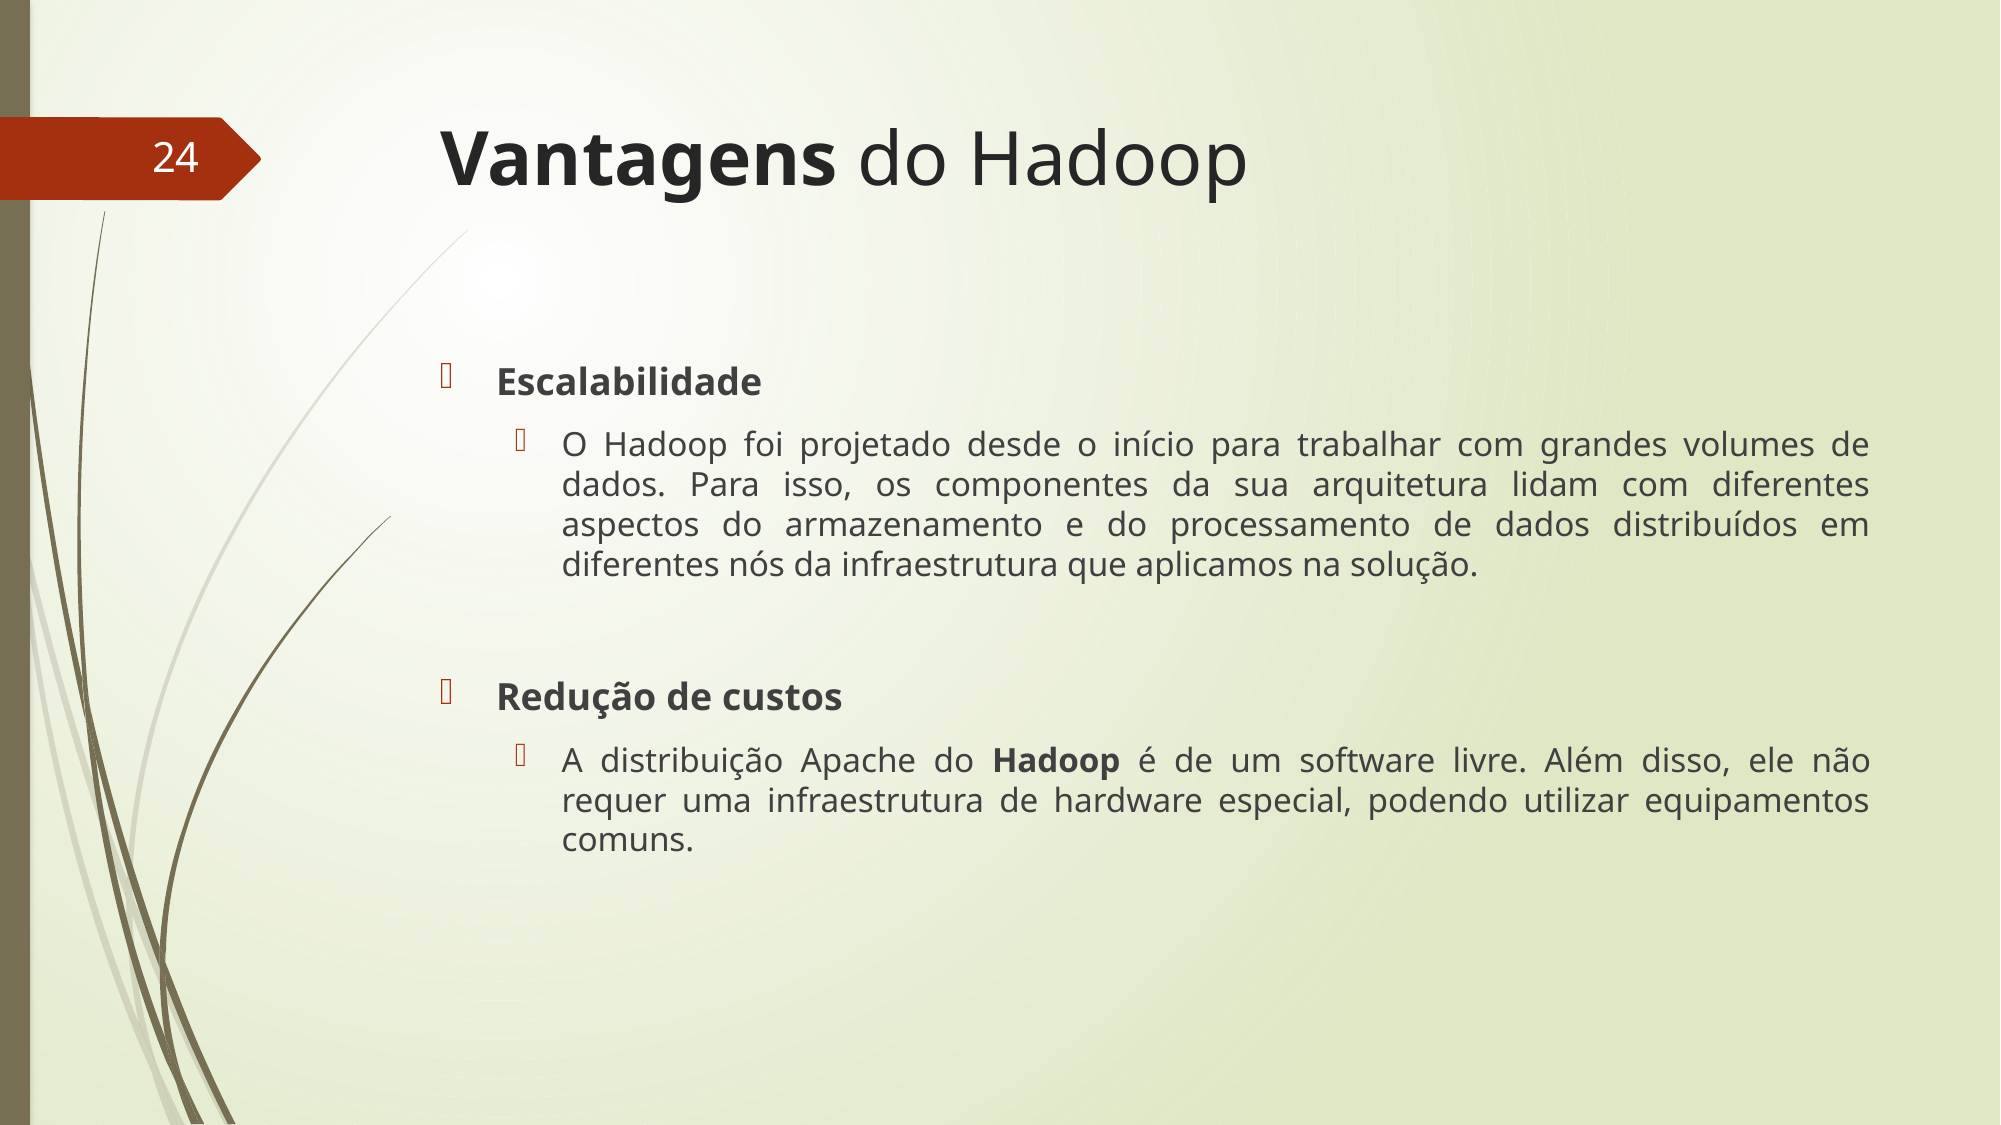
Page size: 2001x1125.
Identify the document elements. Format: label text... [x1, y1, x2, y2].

title Vantagens do Hadoop [425, 102, 1888, 313]
list Escalabilidade O Hadoop foi projetado desde o início para trabalhar com grandes volumes de dados. Para isso, os componentes da sua arquitetura lidam com diferentes aspectos do armazenamento e do processamento de dados distribuídos em diferentes nós da infraestrutura que aplicamos na solução. Redução de custos A distribuição Apache do Hadoop é de um software livre. Além disso, ele não requer uma infraestrutura de hardware especial, podendo utilizar equipamentos comuns. [424, 350, 1888, 970]
slide_number 24 [87, 129, 216, 190]
